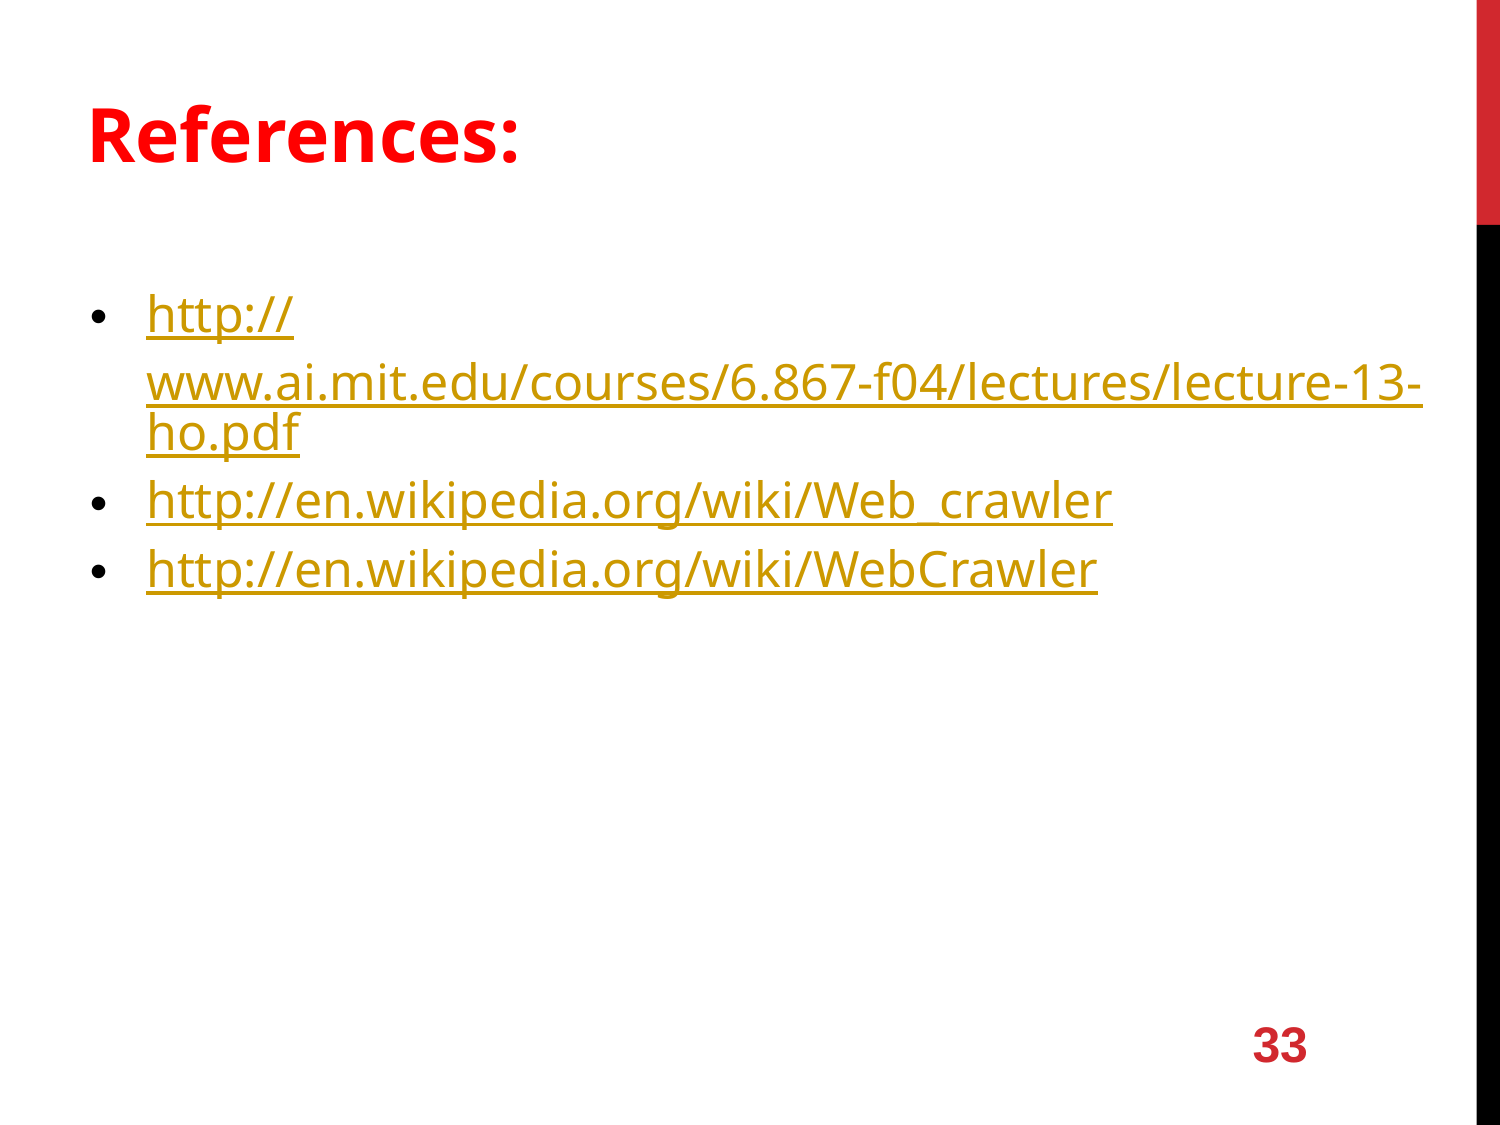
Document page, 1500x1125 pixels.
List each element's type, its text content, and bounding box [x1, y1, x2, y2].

text_box References: [71, 80, 1409, 185]
slide_number 33 [1237, 1012, 1454, 1073]
text_box http://www.ai.mit.edu/courses/6.867-f04/lectures/lecture-13-ho.pdf http://en.wikipedia.org/wiki/Web_crawler http://en.wikipedia.org/wiki/WebCrawler [74, 274, 1438, 683]
